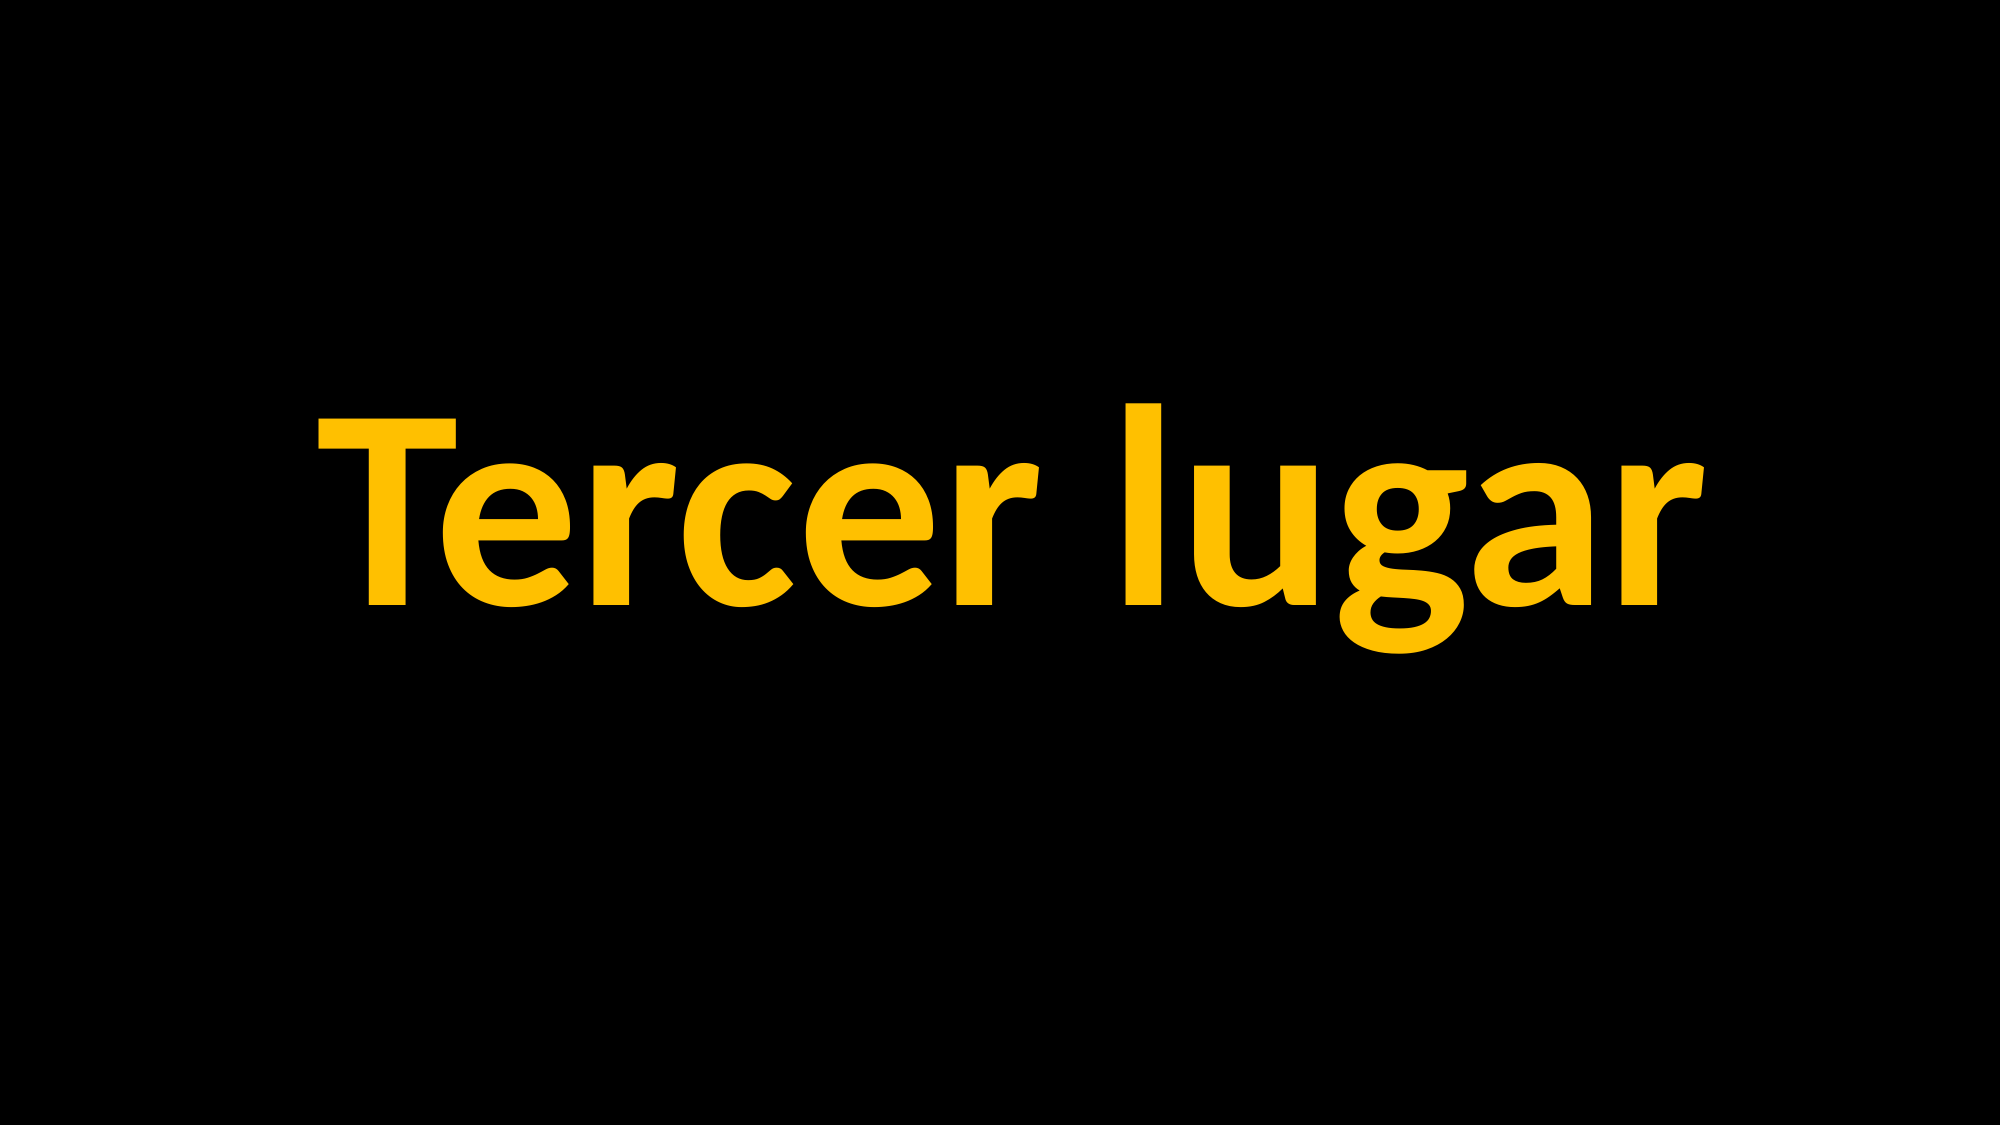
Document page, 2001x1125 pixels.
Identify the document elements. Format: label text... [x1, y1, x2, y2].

text_box Tercer lugar [301, 310, 1725, 671]
